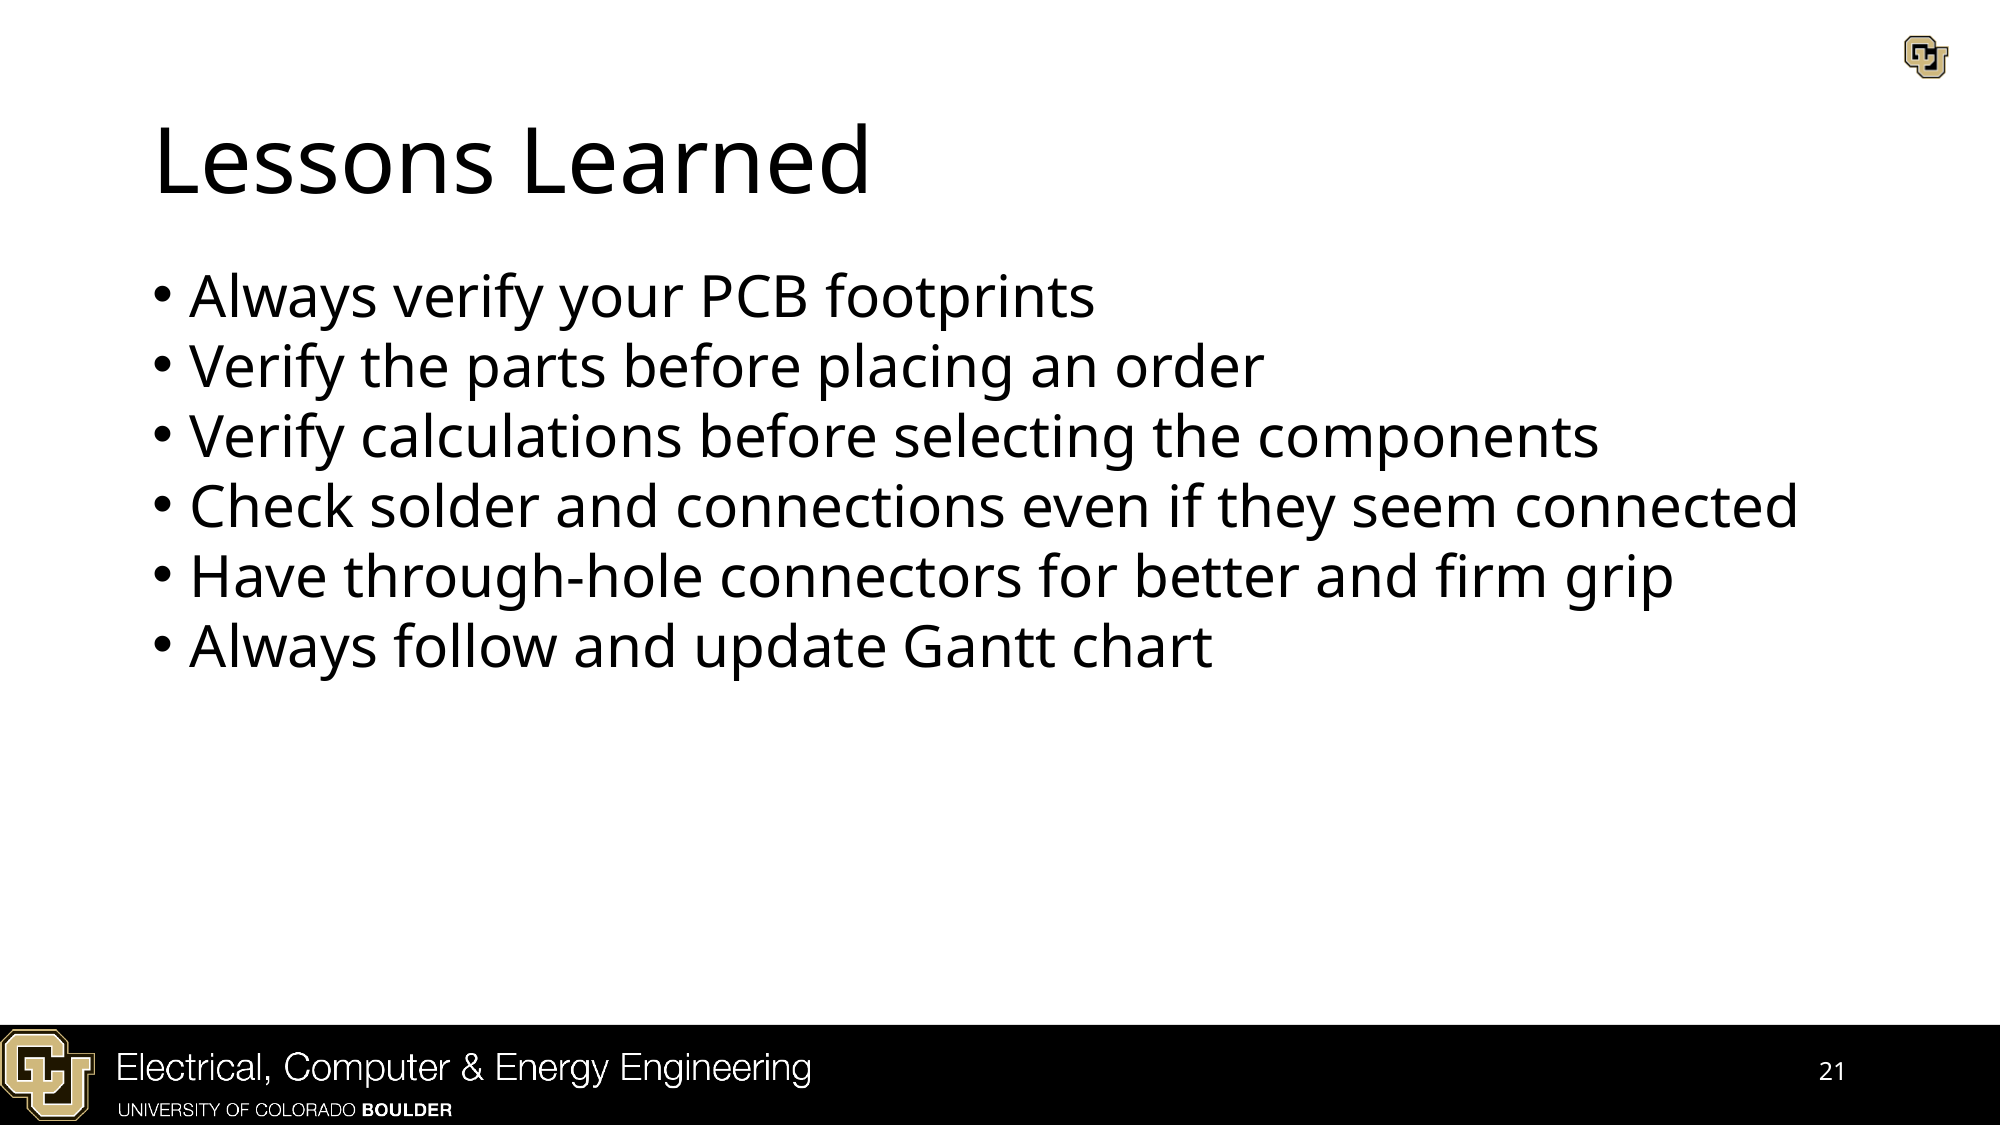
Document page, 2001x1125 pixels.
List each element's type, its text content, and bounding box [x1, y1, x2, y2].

list Always verify your PCB footprints Verify the parts before placing an order Verify calculations before selecting the components Check solder and connections even if they seem connected Have through-hole connectors for better and firm grip Always follow and update Gantt chart [137, 251, 1863, 1021]
picture [1899, 32, 1958, 87]
footer Insert References Here [0, 1024, 2000, 1125]
picture [0, 1029, 810, 1121]
slide_number 21 [1412, 1042, 1863, 1103]
title Lessons Learned [137, 55, 1863, 251]
